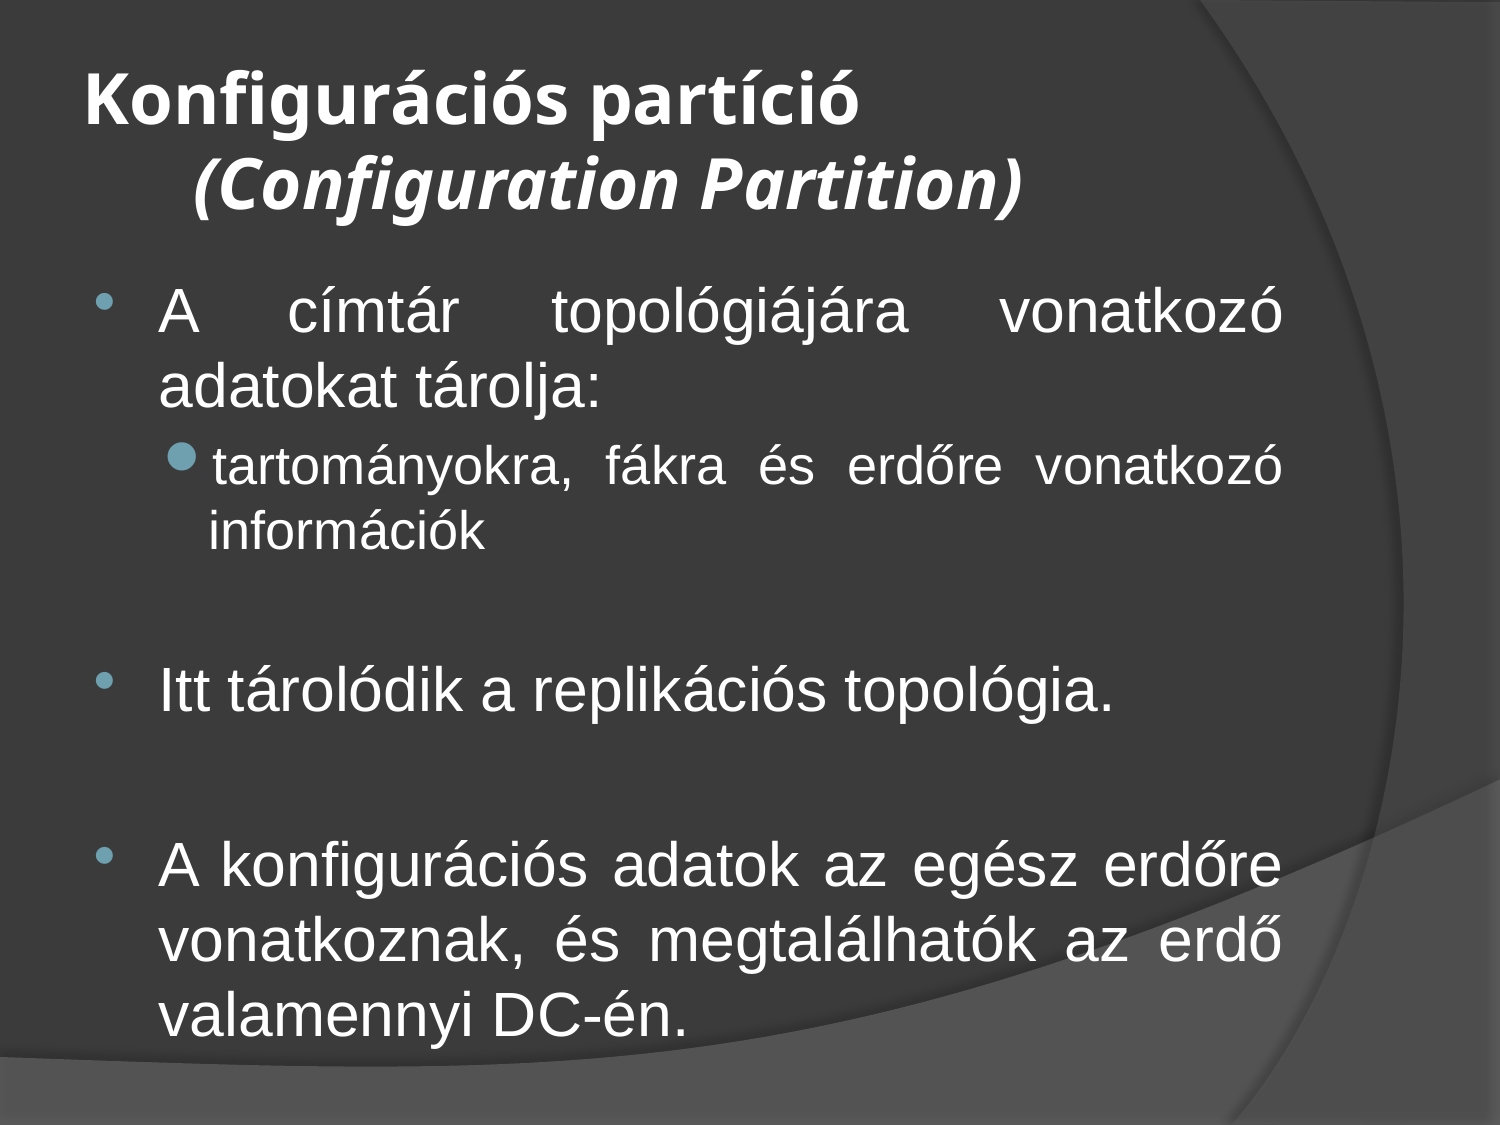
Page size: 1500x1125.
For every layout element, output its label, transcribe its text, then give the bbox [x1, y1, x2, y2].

title Konfigurációs partíció (Configuration Partition) [75, 45, 1483, 233]
list A címtár topológiájára vonatkozó adatokat tárolja: tartományokra, fákra és erdőre vonatkozó információk Itt tárolódik a replikációs topológia. A konfigurációs adatok az egész erdőre vonatkoznak, és megtalálhatók az erdő valamennyi DC-én. [75, 262, 1300, 1005]
